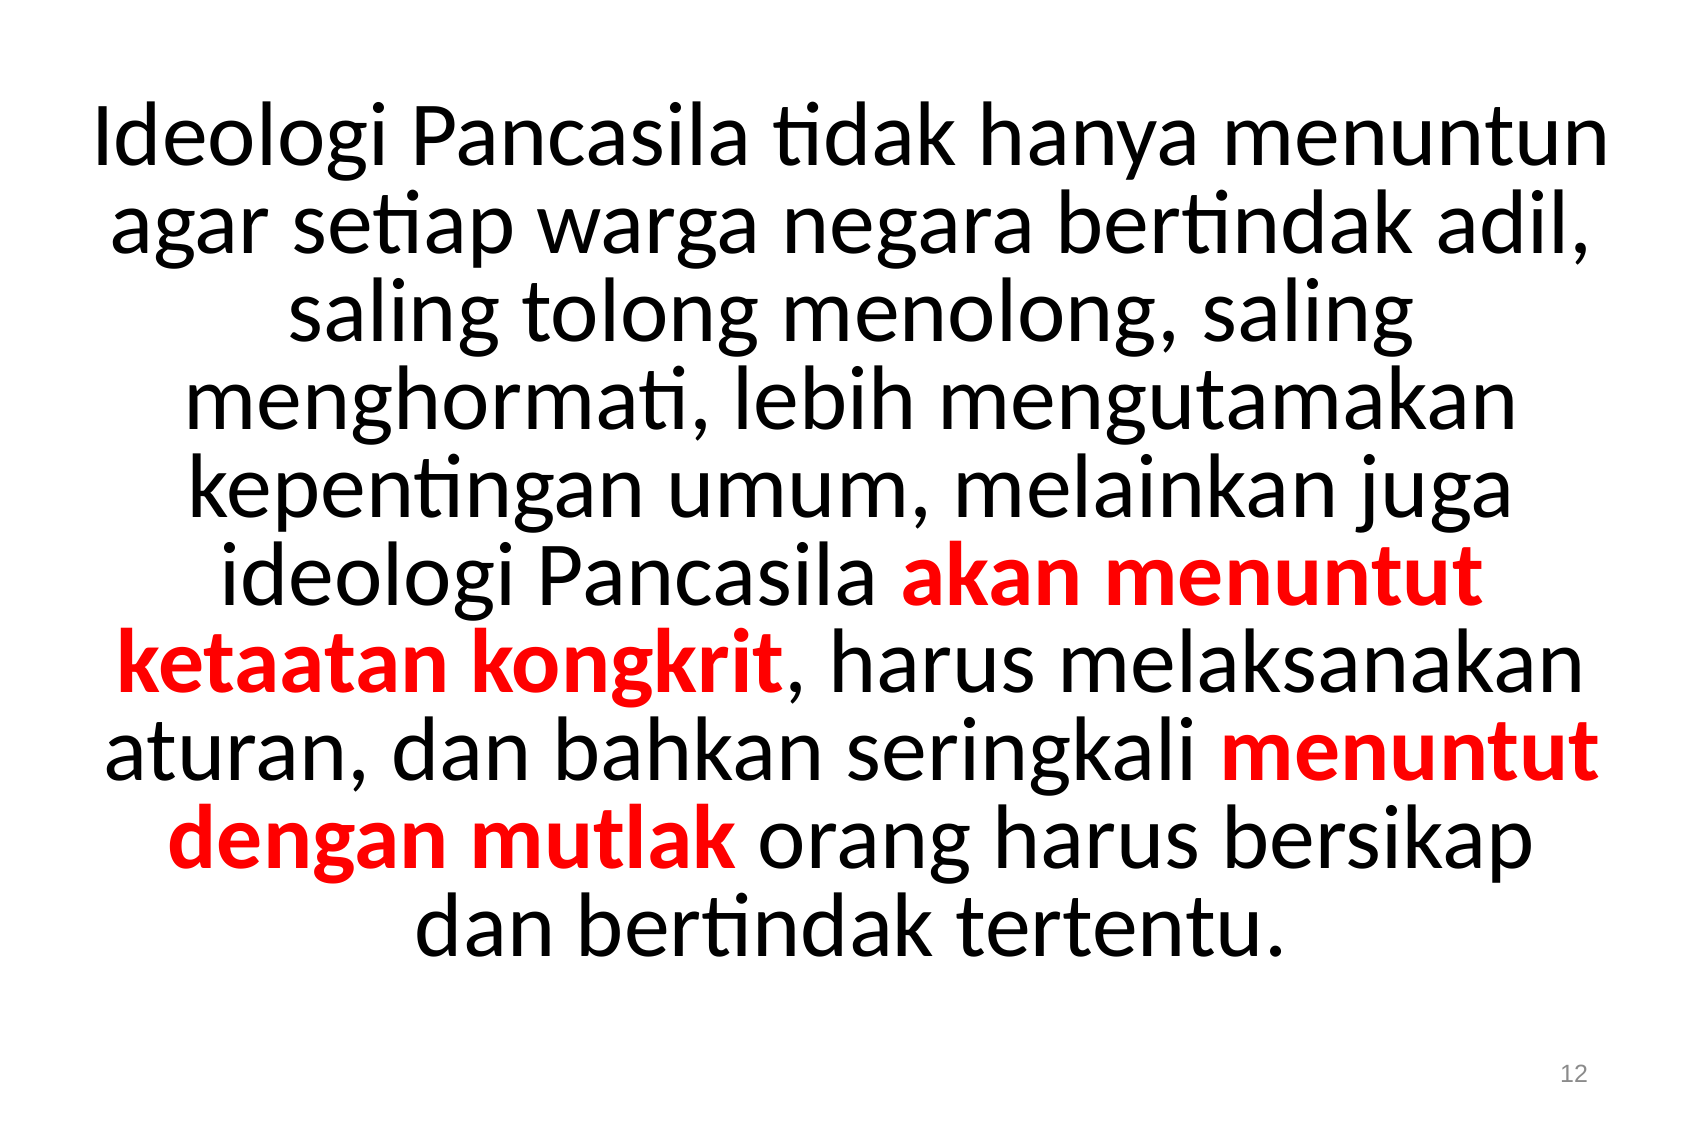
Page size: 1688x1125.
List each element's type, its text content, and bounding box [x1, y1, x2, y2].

slide_number 12 [1209, 1042, 1604, 1103]
list Ideologi Pancasila tidak hanya menuntun agar setiap warga negara bertindak adil, saling tolong menolong, saling menghormati, lebih mengutamakan kepentingan umum, melainkan juga ideologi Pancasila akan menuntut ketaatan kongkrit, harus melaksanakan aturan, dan bahkan seringkali menuntut dengan mutlak orang harus bersikap dan bertindak tertentu. [43, 87, 1632, 1013]
